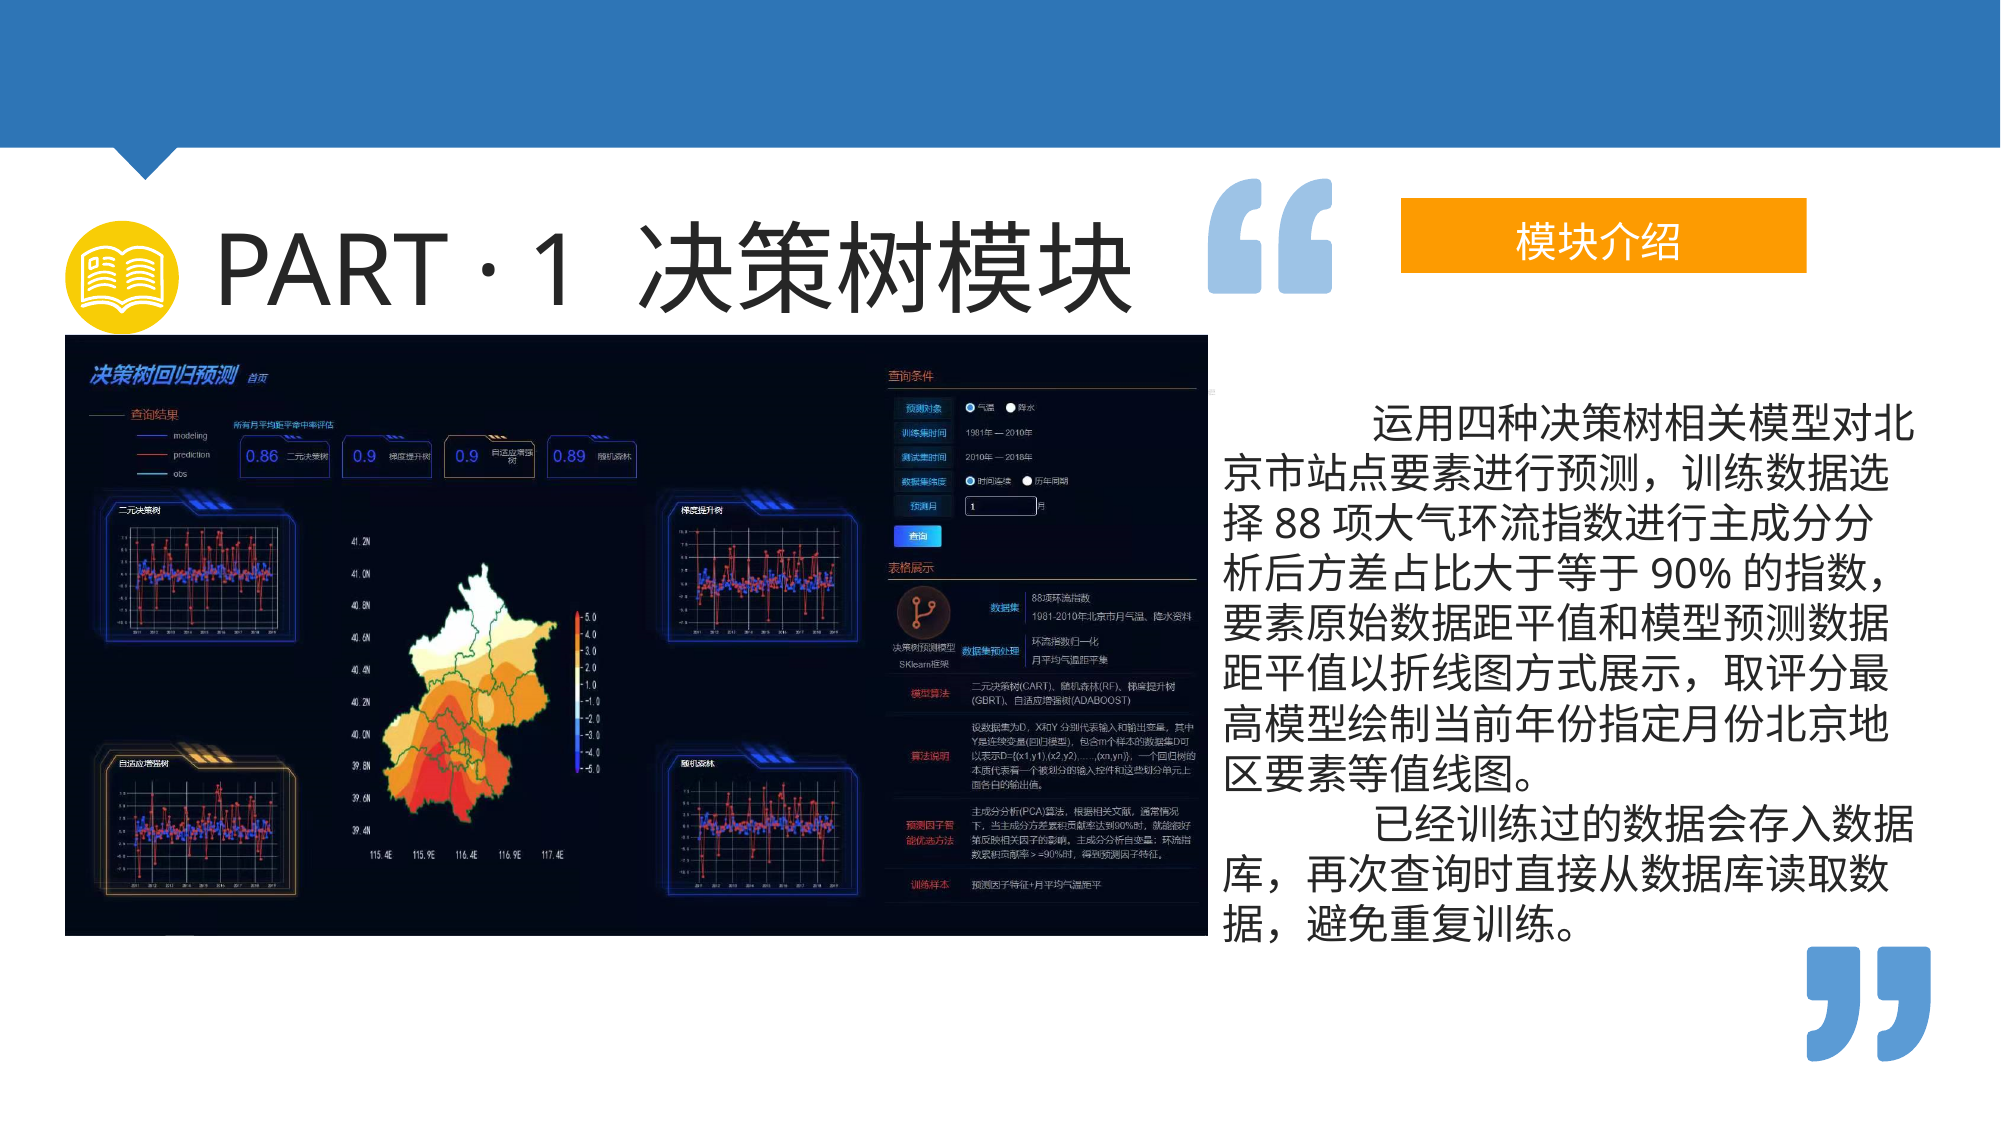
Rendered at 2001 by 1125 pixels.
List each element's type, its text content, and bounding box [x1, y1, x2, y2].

text_box [1278, 178, 1332, 294]
picture [65, 334, 1208, 936]
text_box [1806, 946, 1861, 1062]
text_box [1877, 946, 1931, 1062]
text_box 运用四种决策树相关模型对北京市站点要素进行预测，训练数据选择88项大气环流指数进行主成分分析后方差占比大于等于90%的指数，要素原始数据距平值和模型预测数据距平值以折线图方式展示，取评分最高模型绘制当前年份指定月份北京地区要素等值线图。 已经训练过的数据会存入数据库，再次查询时直接从数据库读取数据，避免重复训练。 [1207, 389, 1931, 955]
text_box [64, 219, 180, 334]
text_box [1207, 178, 1262, 294]
text_box [80, 245, 164, 314]
text_box 模块介绍 [1401, 198, 1807, 273]
text_box PART · 1 决策树模块 [194, 198, 1154, 333]
